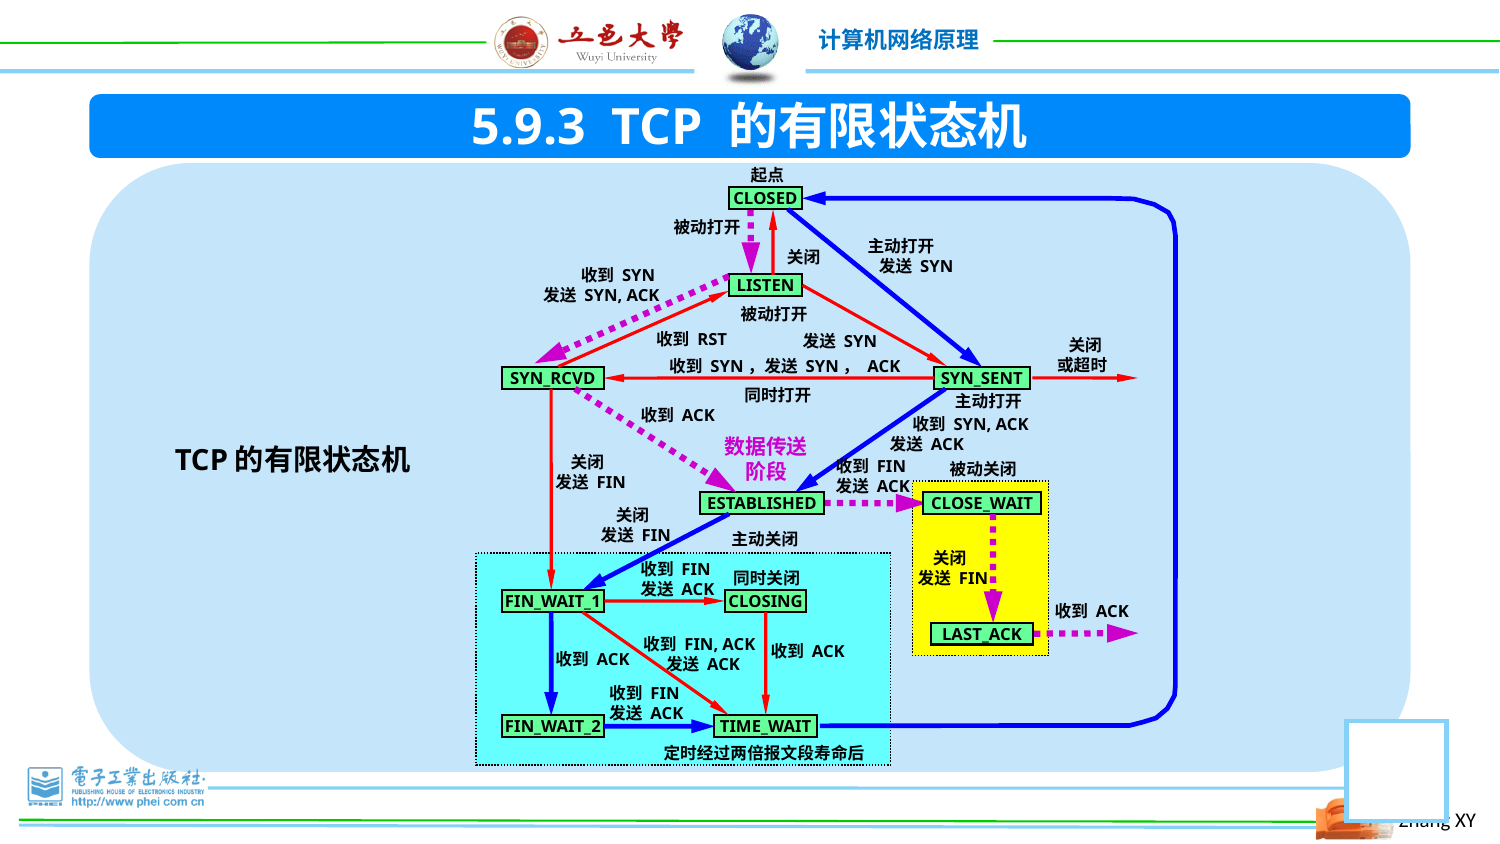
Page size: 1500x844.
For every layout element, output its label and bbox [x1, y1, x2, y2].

picture [494, 15, 697, 69]
text_box [87, 87, 1447, 821]
picture [720, 12, 780, 87]
picture [1316, 796, 1394, 840]
picture [22, 764, 208, 809]
